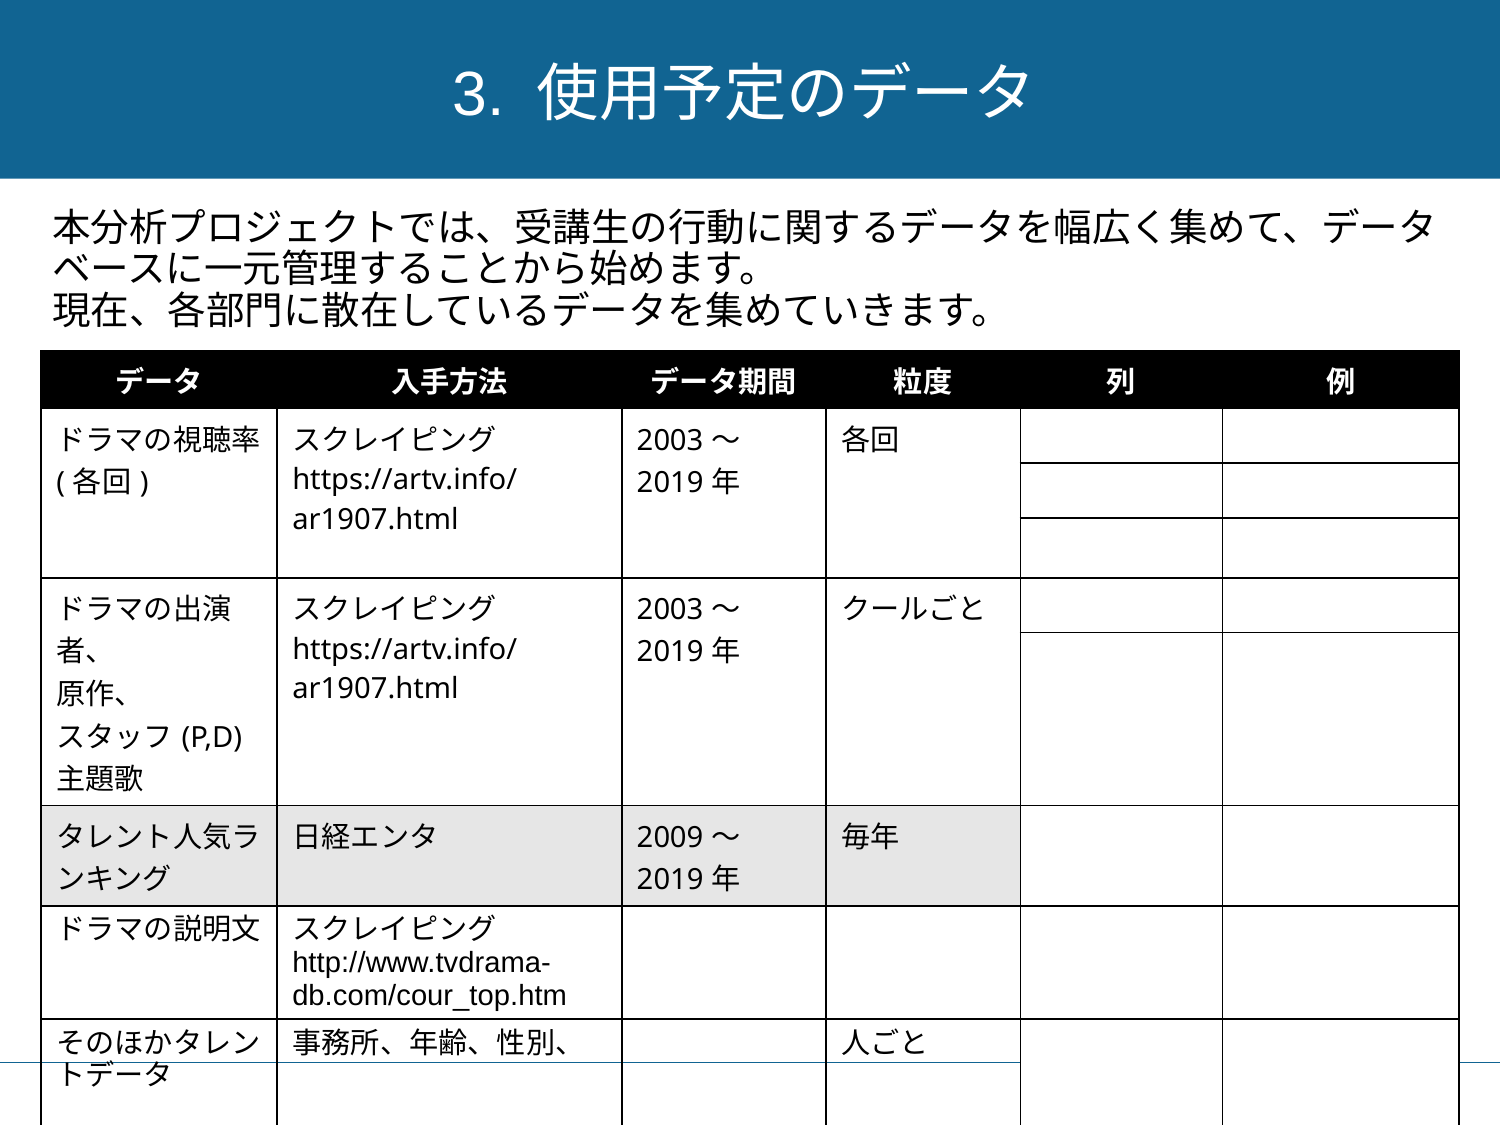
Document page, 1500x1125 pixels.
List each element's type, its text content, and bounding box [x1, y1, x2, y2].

table_cell [1021, 579, 1222, 632]
table_cell [1223, 806, 1458, 905]
table_cell [1223, 633, 1458, 805]
table_cell スクレイピング https://artv.info/ar1907.html [278, 579, 621, 805]
table_cell 毎年 [827, 806, 1020, 905]
table_cell 各回 [827, 409, 1020, 577]
table_cell [1223, 464, 1458, 517]
title 3. 使用予定のデータ [23, 17, 1467, 164]
table_cell スクレイピング http://www.tvdrama-db.com/cour_top.htm [278, 907, 621, 1018]
table_cell [1223, 907, 1458, 1018]
table_cell [1021, 806, 1222, 905]
table_cell クールごと [827, 579, 1020, 805]
table_cell [1021, 1020, 1222, 1125]
table_cell 人ごと [827, 1020, 1020, 1125]
table_header データ [42, 352, 276, 408]
table_cell 2003〜2019年 [623, 579, 825, 805]
table_header 列 [1021, 352, 1222, 408]
table_cell [1021, 409, 1222, 462]
table_cell [827, 907, 1020, 1018]
table_header データ期間 [623, 352, 825, 408]
table_cell 2003〜2019年 [623, 409, 825, 577]
table_cell タレント人気ランキング [42, 806, 276, 905]
table_cell [1223, 579, 1458, 632]
table_cell ドラマの出演者、 原作、 スタッフ(P,D) 主題歌 [42, 579, 276, 805]
table_cell [1021, 519, 1222, 577]
table_cell そのほかタレントデータ [42, 1020, 276, 1125]
table_cell 2009〜2019年 [623, 806, 825, 905]
table_cell [1223, 409, 1458, 462]
table_cell [1223, 519, 1458, 577]
table_cell ドラマの説明文 [42, 907, 276, 1018]
table_header 例 [1223, 352, 1458, 408]
table_header 入手方法 [278, 352, 621, 408]
table_cell [623, 907, 825, 1018]
table_cell [1021, 907, 1222, 1018]
table_cell [1021, 464, 1222, 517]
table_header 粒度 [827, 352, 1020, 408]
table_cell [1021, 633, 1222, 805]
table_cell [1223, 1020, 1458, 1125]
text_box 本分析プロジェクトでは、受講生の行動に関するデータを幅広く集めて、データベースに一元管理することから始めます。 現在、各部門に散在しているデータを集めていきます。 [37, 192, 1467, 369]
table_cell スクレイピング https://artv.info/ar1907.html [278, 409, 621, 577]
table_cell [623, 1020, 825, 1125]
table_cell 事務所、年齢、性別、 [278, 1020, 621, 1125]
table_cell ドラマの視聴率 (各回) [42, 409, 276, 577]
table_cell 日経エンタ [278, 806, 621, 905]
